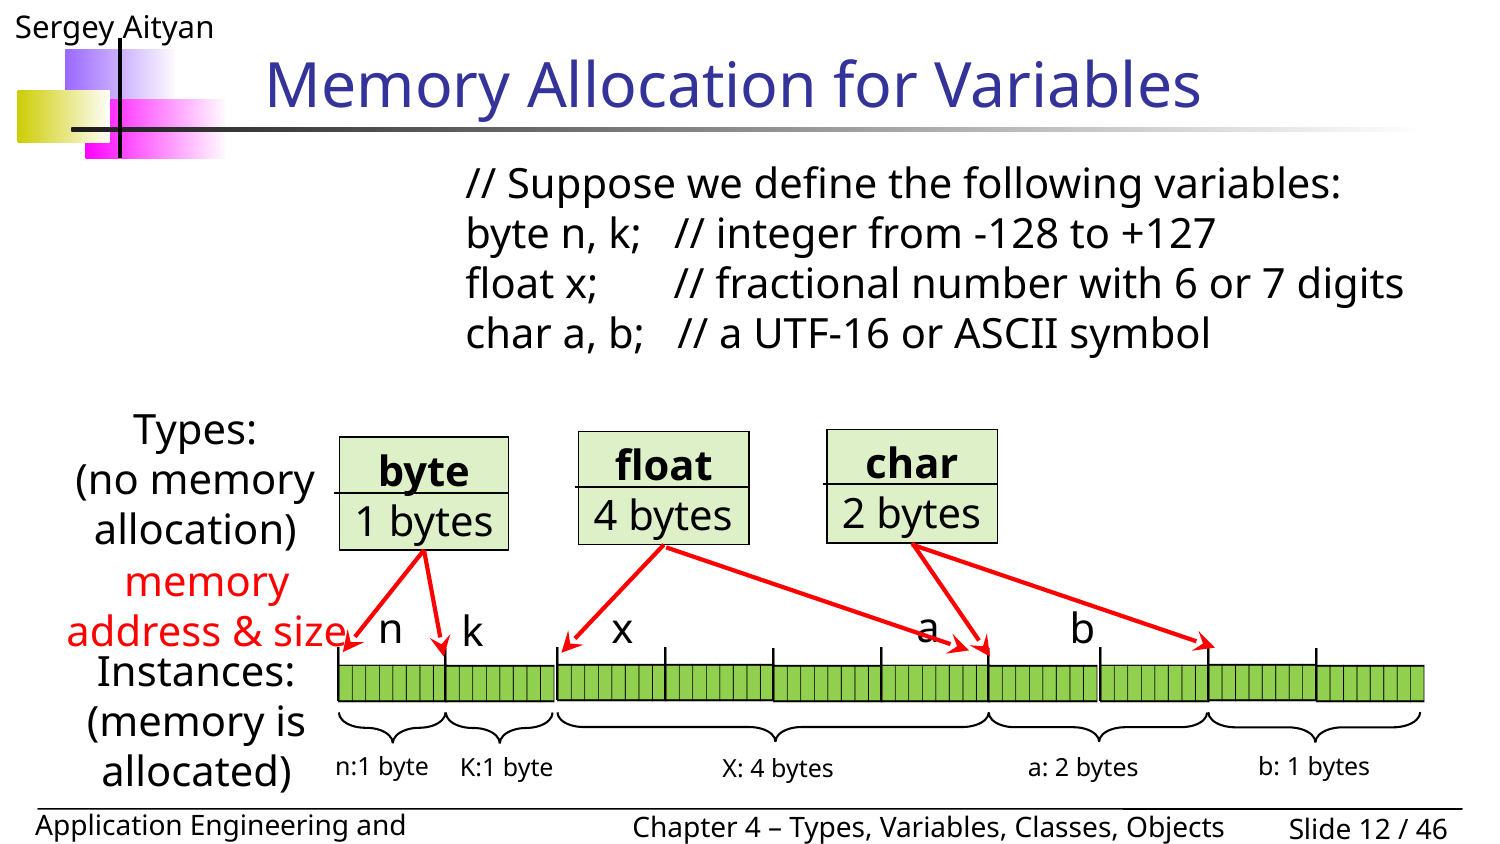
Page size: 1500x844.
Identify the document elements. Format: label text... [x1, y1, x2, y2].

title Memory Allocation for Variables [249, 46, 1332, 128]
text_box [31, 394, 1426, 784]
list // Suppose we define the following variables: byte n, k; // integer from -128 to +127 float x; // fractional number with 6 or 7 digits char a, b; // a UTF-16 or ASCII symbol [450, 149, 1436, 271]
